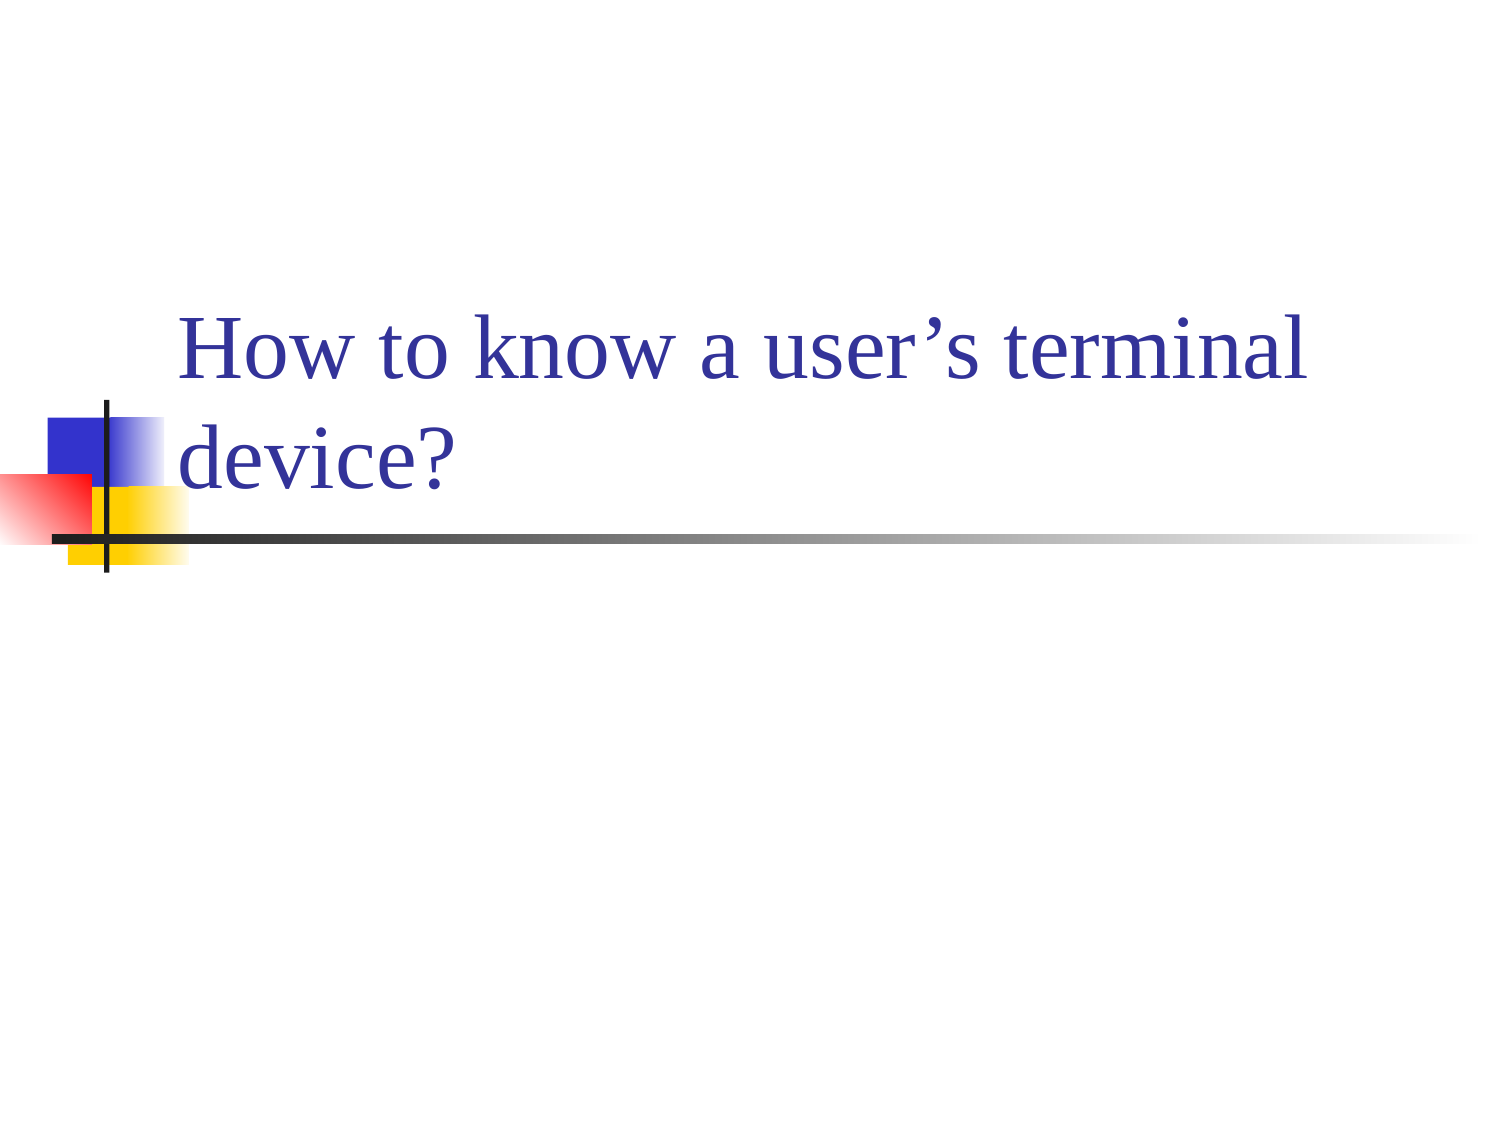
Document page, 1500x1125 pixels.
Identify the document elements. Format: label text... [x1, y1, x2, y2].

title How to know a user’s terminal device? [162, 275, 1438, 515]
